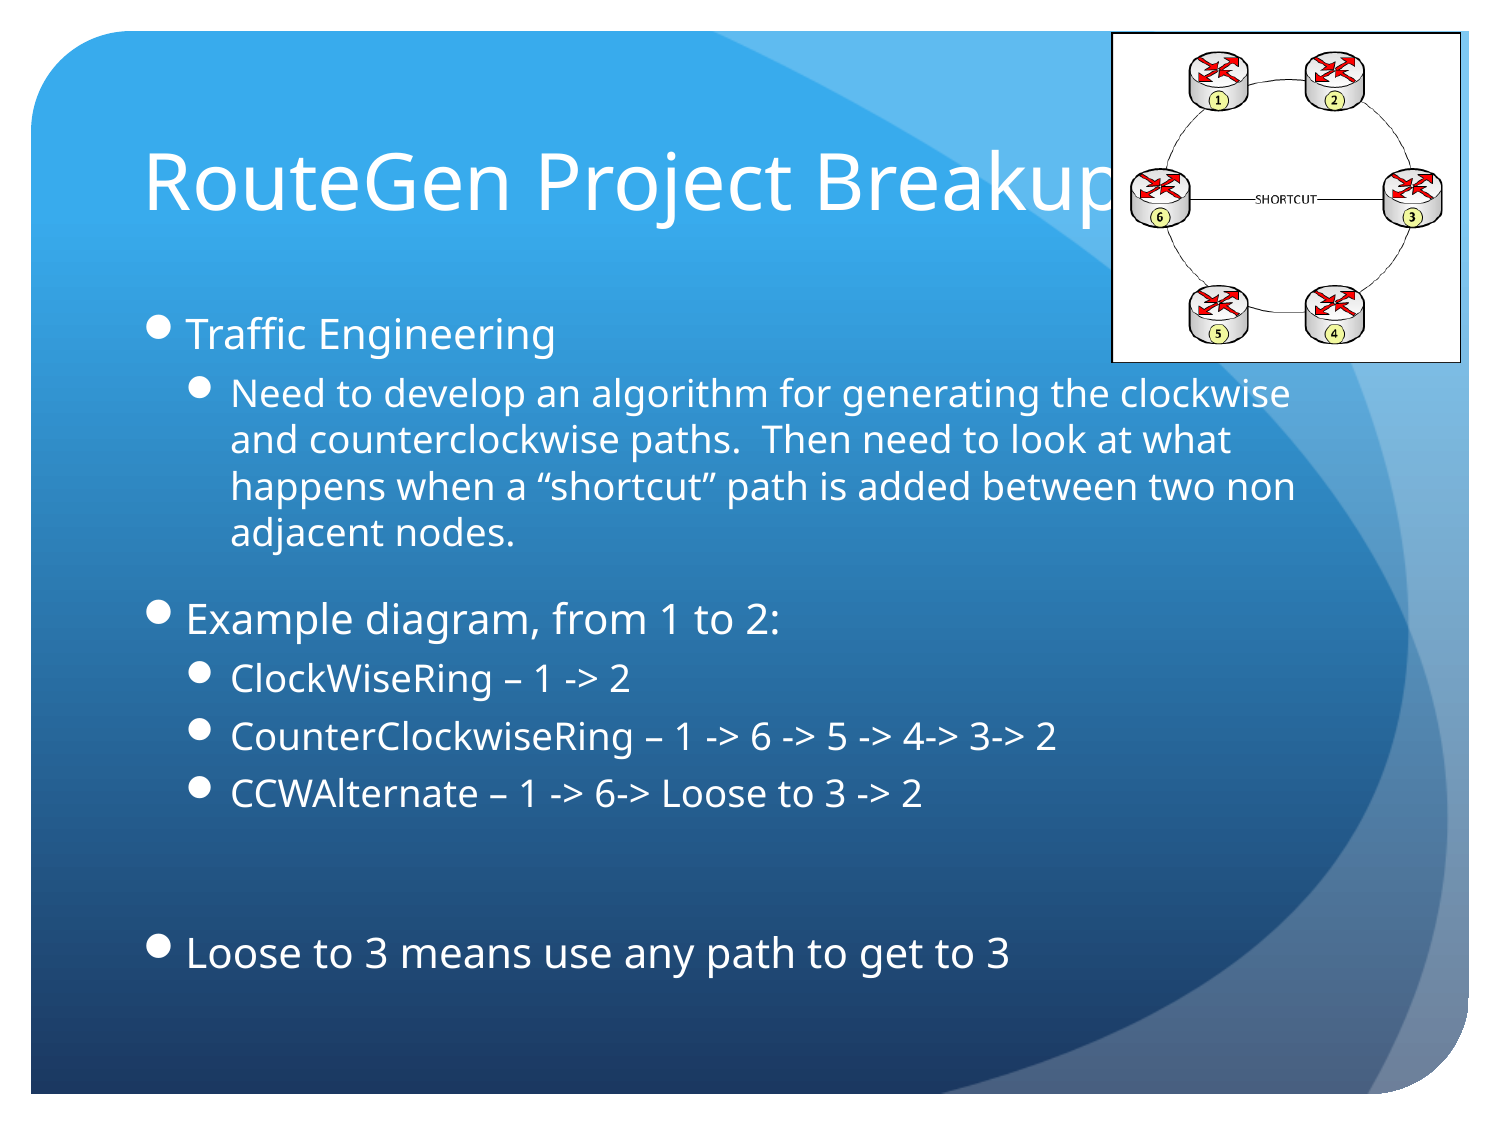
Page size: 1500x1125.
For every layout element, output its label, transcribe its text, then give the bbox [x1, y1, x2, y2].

title RouteGen Project Breakup [127, 62, 1110, 234]
list Traffic Engineering Need to develop an algorithm for generating the clockwise and counterclockwise paths. Then need to look at what happens when a “shortcut” path is added between two non adjacent nodes. Example diagram, from 1 to 2: ClockWiseRing – 1 -> 2 CounterClockwiseRing – 1 -> 6 -> 5 -> 4-> 3-> 2 CCWAlternate – 1 -> 6-> Loose to 3 -> 2 Loose to 3 means use any path to get to 3 [127, 299, 1372, 991]
picture [24, 30, 1473, 1094]
